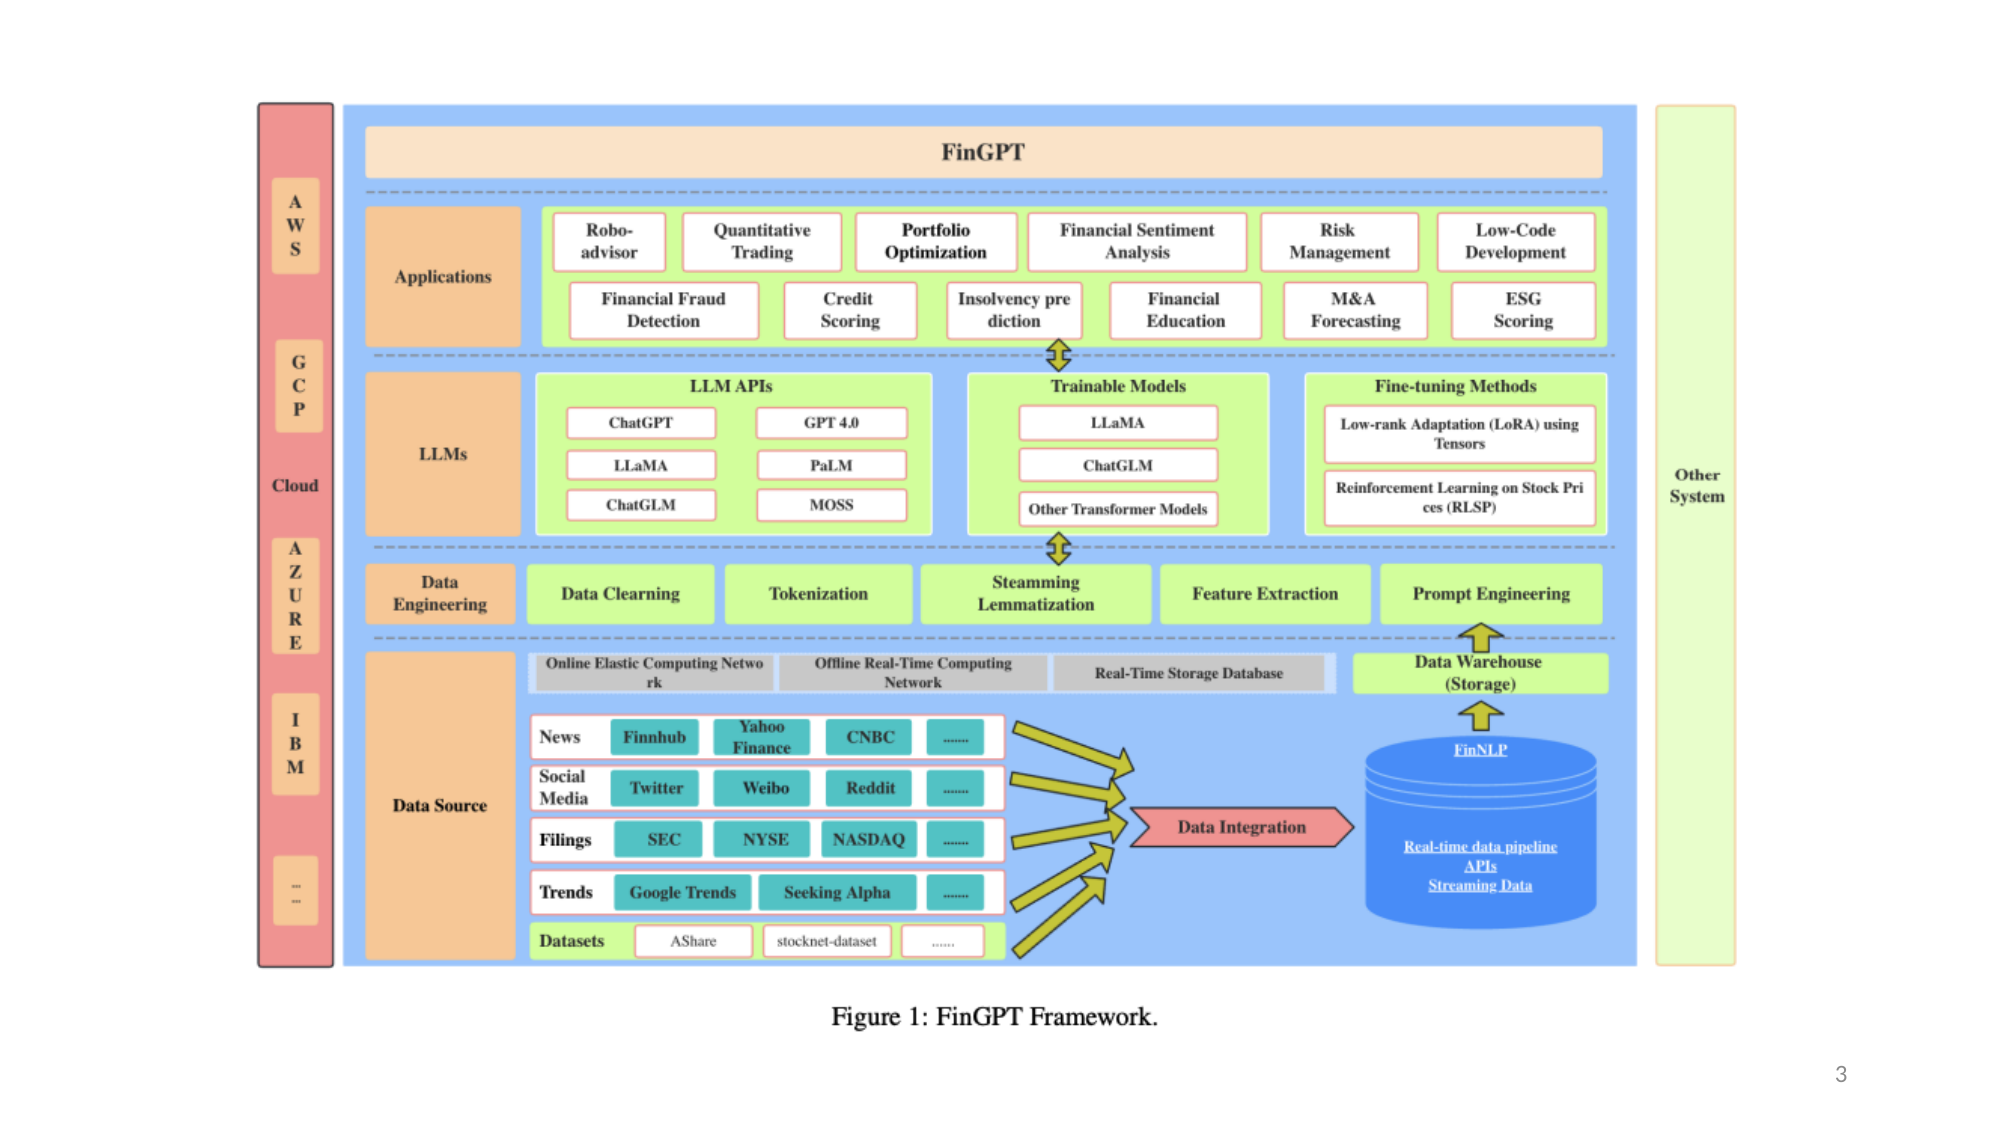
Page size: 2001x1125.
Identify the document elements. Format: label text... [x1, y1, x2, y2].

picture [239, 83, 1761, 1042]
slide_number 3 [1412, 1042, 1863, 1103]
